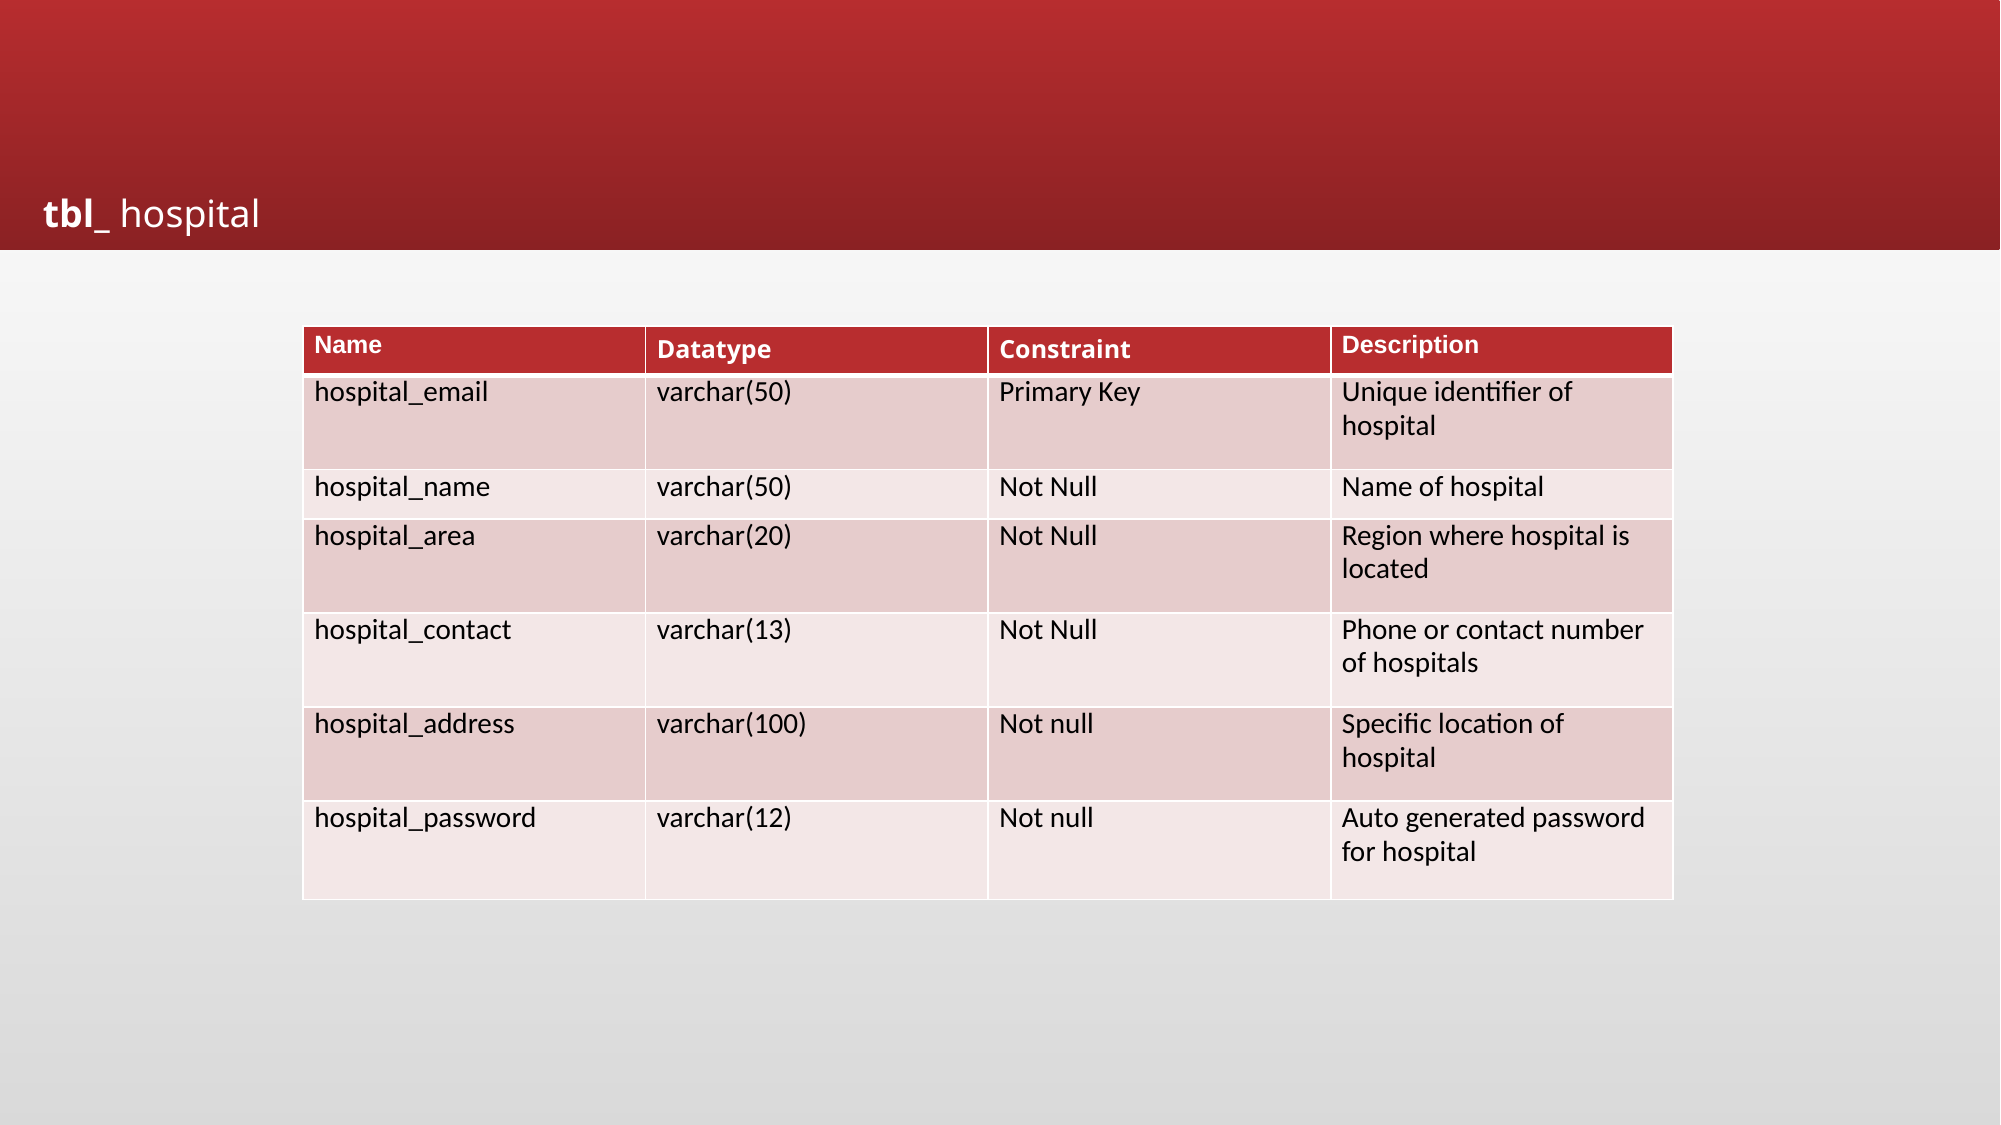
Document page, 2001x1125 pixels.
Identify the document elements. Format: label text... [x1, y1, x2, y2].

text_box tbl_ hospital [0, 182, 374, 244]
table_cell hospital_email [304, 378, 645, 469]
table_cell Not Null [989, 470, 1330, 518]
table_cell hospital_address [304, 708, 645, 800]
table_cell Primary Key [989, 378, 1330, 469]
table_cell Not null [989, 802, 1330, 899]
table_cell hospital_name [304, 470, 645, 518]
table_header Description [1332, 327, 1672, 373]
table_cell varchar(13) [646, 614, 987, 706]
table_cell Auto generated password for hospital [1332, 802, 1672, 899]
table_cell Not null [989, 708, 1330, 800]
table_cell Region where hospital is located [1332, 520, 1672, 612]
table_cell varchar(100) [646, 708, 987, 800]
table_cell hospital_password [304, 802, 645, 899]
table_cell varchar(12) [646, 802, 987, 899]
table_cell varchar(50) [646, 378, 987, 469]
table_cell Unique identifier of hospital [1332, 378, 1672, 469]
table_cell hospital_contact [304, 614, 645, 706]
table_cell varchar(20) [646, 520, 987, 612]
table_header Datatype [646, 327, 987, 373]
table_cell hospital_area [304, 520, 645, 612]
table_cell Not Null [989, 614, 1330, 706]
table_cell Not Null [989, 520, 1330, 612]
table_header Name [304, 327, 645, 373]
table_header Constraint [989, 327, 1330, 373]
table_cell Name of hospital [1332, 470, 1672, 518]
table_cell Specific location of hospital [1332, 708, 1672, 800]
table_cell Phone or contact number of hospitals [1332, 614, 1672, 706]
table_cell varchar(50) [646, 470, 987, 518]
